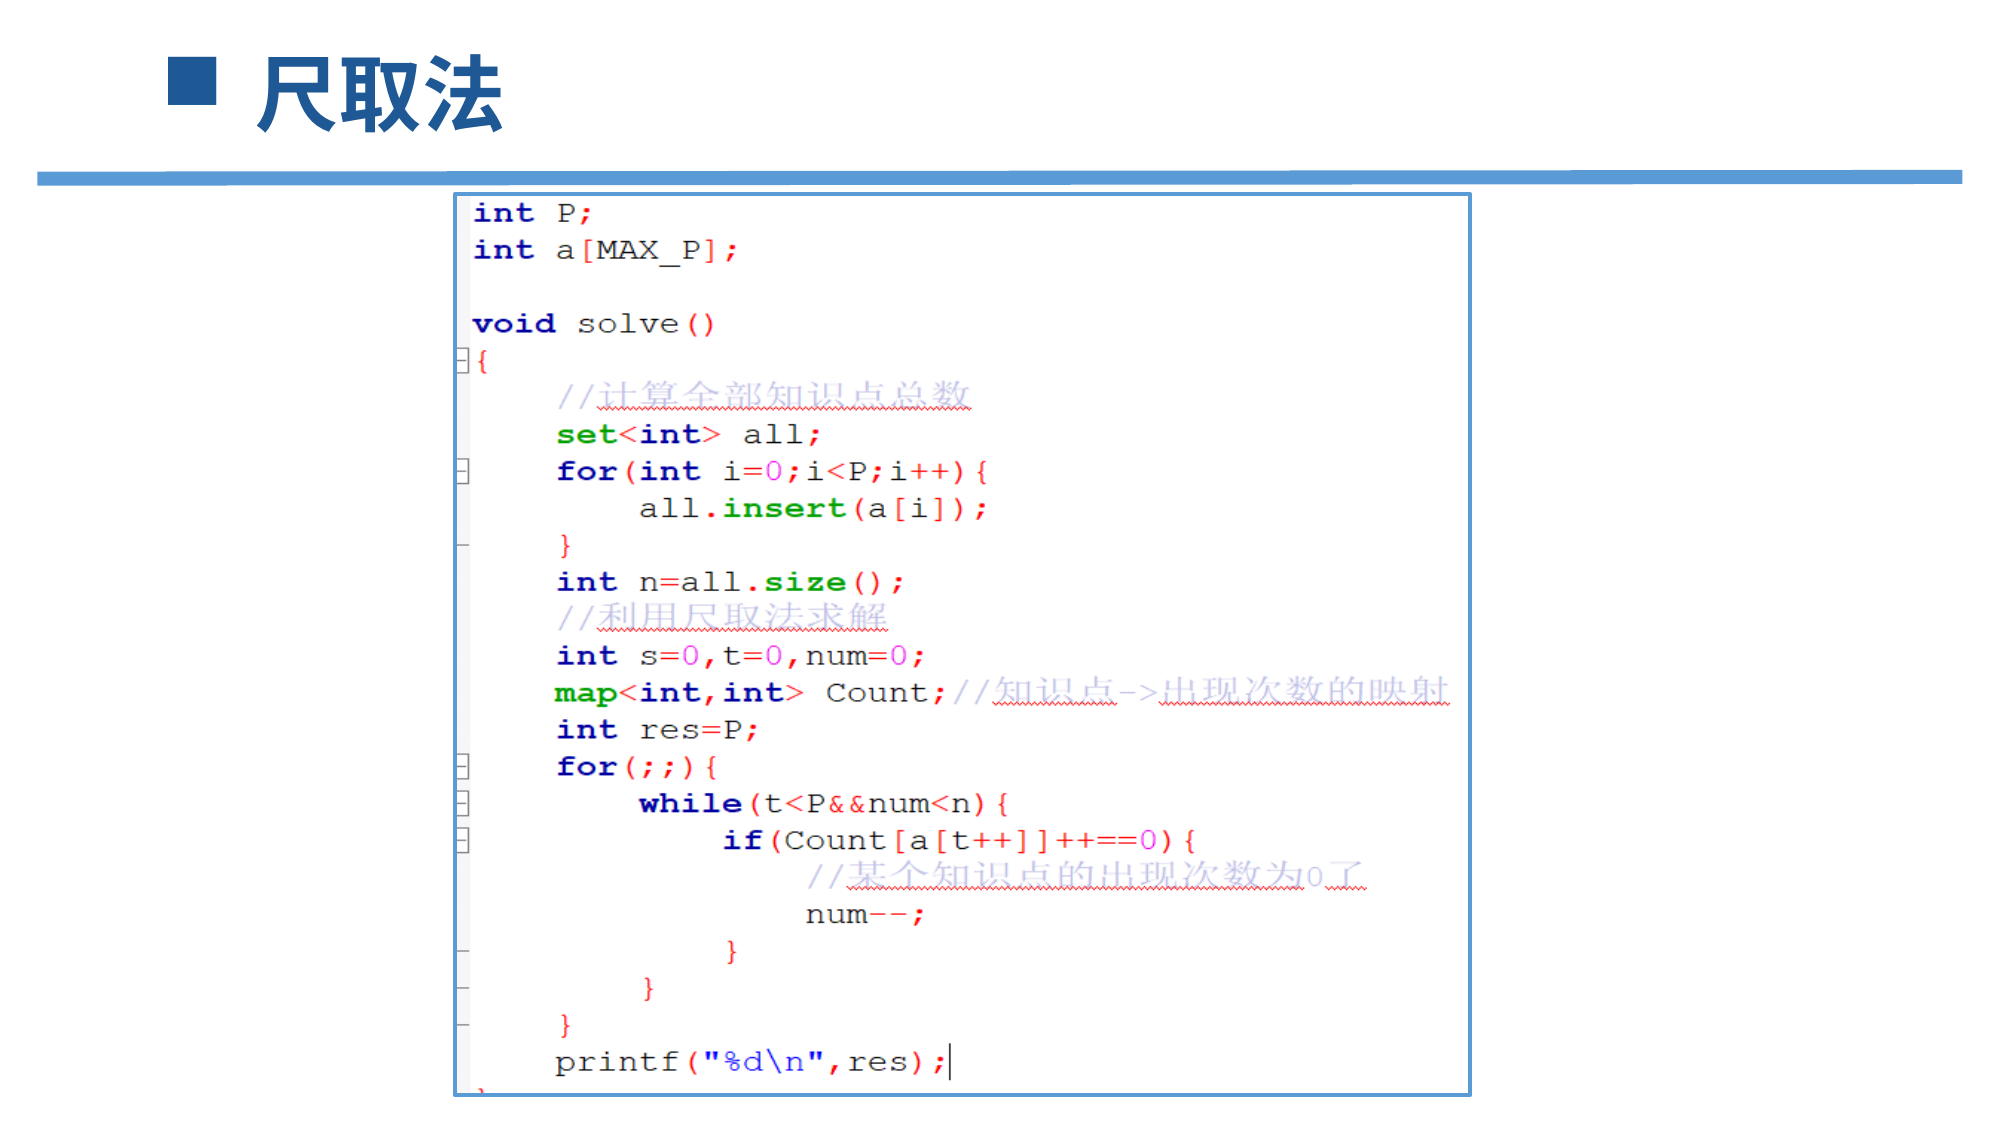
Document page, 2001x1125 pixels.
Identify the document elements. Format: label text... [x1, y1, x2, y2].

picture [456, 196, 1468, 1093]
text_box 尺取法 [146, 34, 549, 149]
